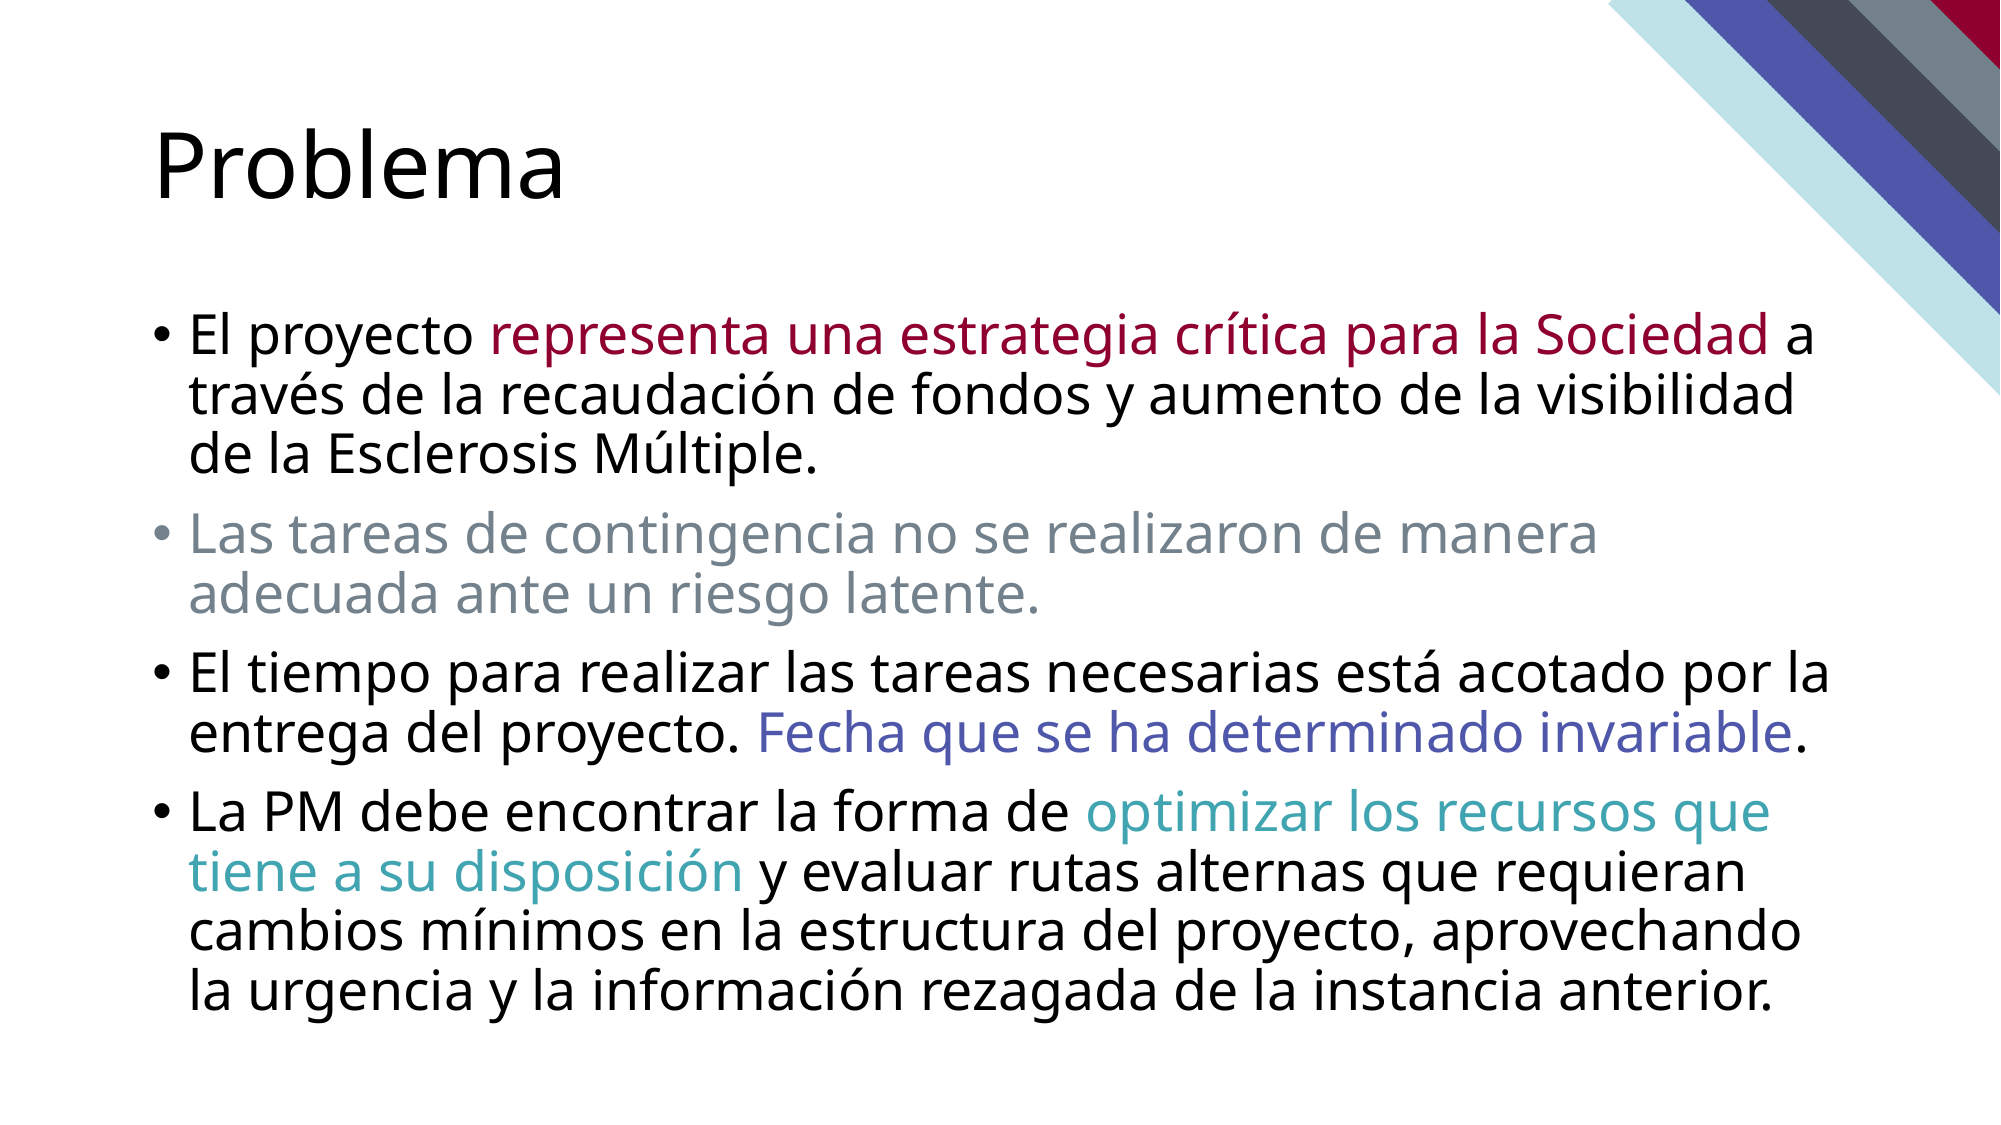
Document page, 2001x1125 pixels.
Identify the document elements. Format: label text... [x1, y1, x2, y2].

list El proyecto representa una estrategia crítica para la Sociedad a través de la recaudación de fondos y aumento de la visibilidad de la Esclerosis Múltiple. Las tareas de contingencia no se realizaron de manera adecuada ante un riesgo latente. El tiempo para realizar las tareas necesarias está acotado por la entrega del proyecto. Fecha que se ha determinado invariable. La PM debe encontrar la forma de optimizar los recursos que tiene a su disposición y evaluar rutas alternas que requieran cambios mínimos en la estructura del proyecto, aprovechando la urgencia y la información rezagada de la instancia anterior. [137, 299, 1863, 1067]
title Problema [137, 59, 1765, 278]
picture [1609, 0, 2000, 395]
